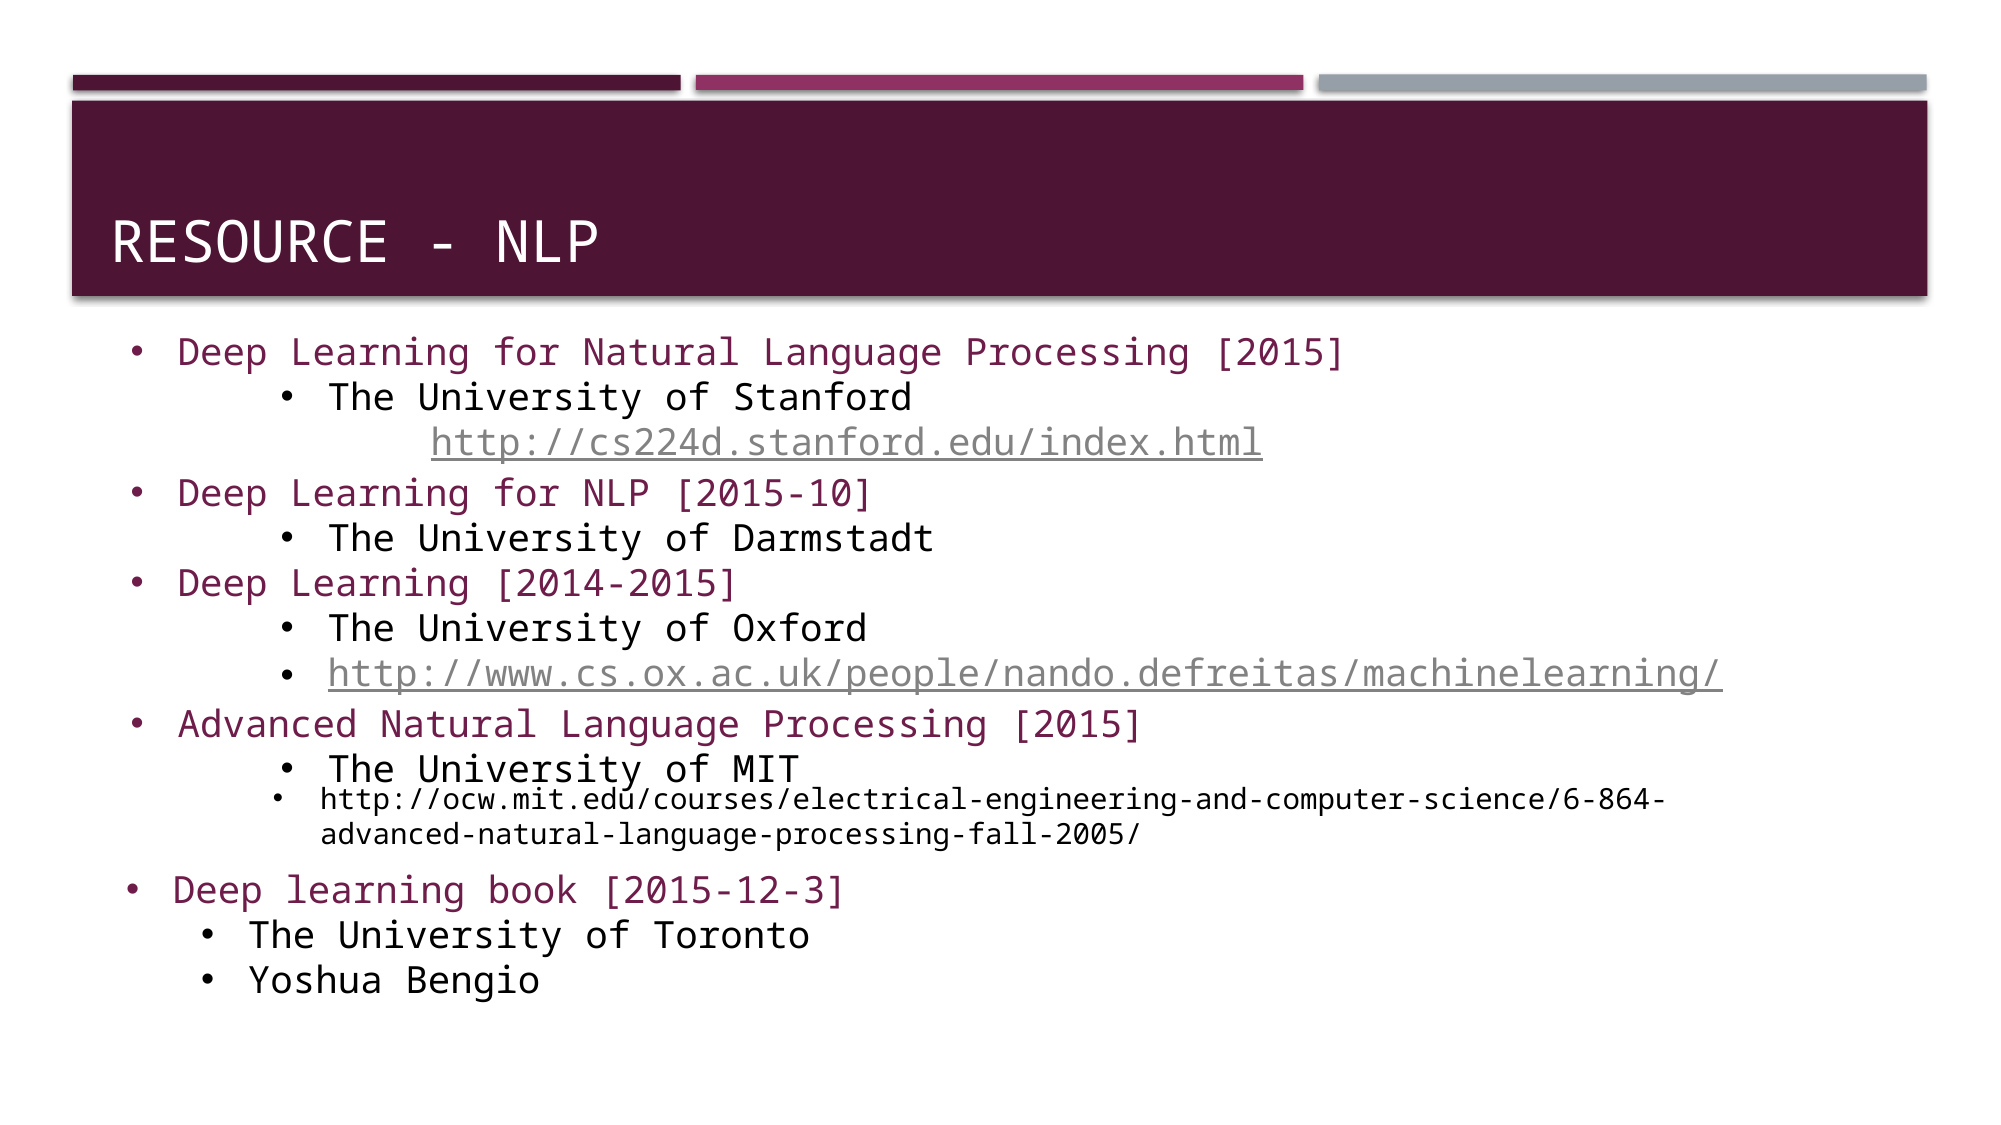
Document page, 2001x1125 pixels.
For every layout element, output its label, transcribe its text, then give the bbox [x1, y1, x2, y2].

text_box Deep learning book [2015-12-3] The University of Toronto Yoshua Bengio [111, 858, 1330, 1009]
title Resource - NLP [95, 115, 1905, 282]
text_box Deep Learning for Natural Language Processing [2015] The University of Stanford http://cs224d.stanford.edu/index.html Deep Learning for NLP [2015-10] The University of Darmstadt Deep Learning [2014-2015] The University of Oxford http://www.cs.ox.ac.uk/people/nando.defreitas/machinelearning/ Advanced Natural Language Processing [2015] The University of MIT [115, 320, 1738, 798]
text_box http://ocw.mit.edu/courses/electrical-engineering-and-computer-science/6-864-advanced-natural-language-processing-fall-2005/ [258, 772, 1707, 858]
